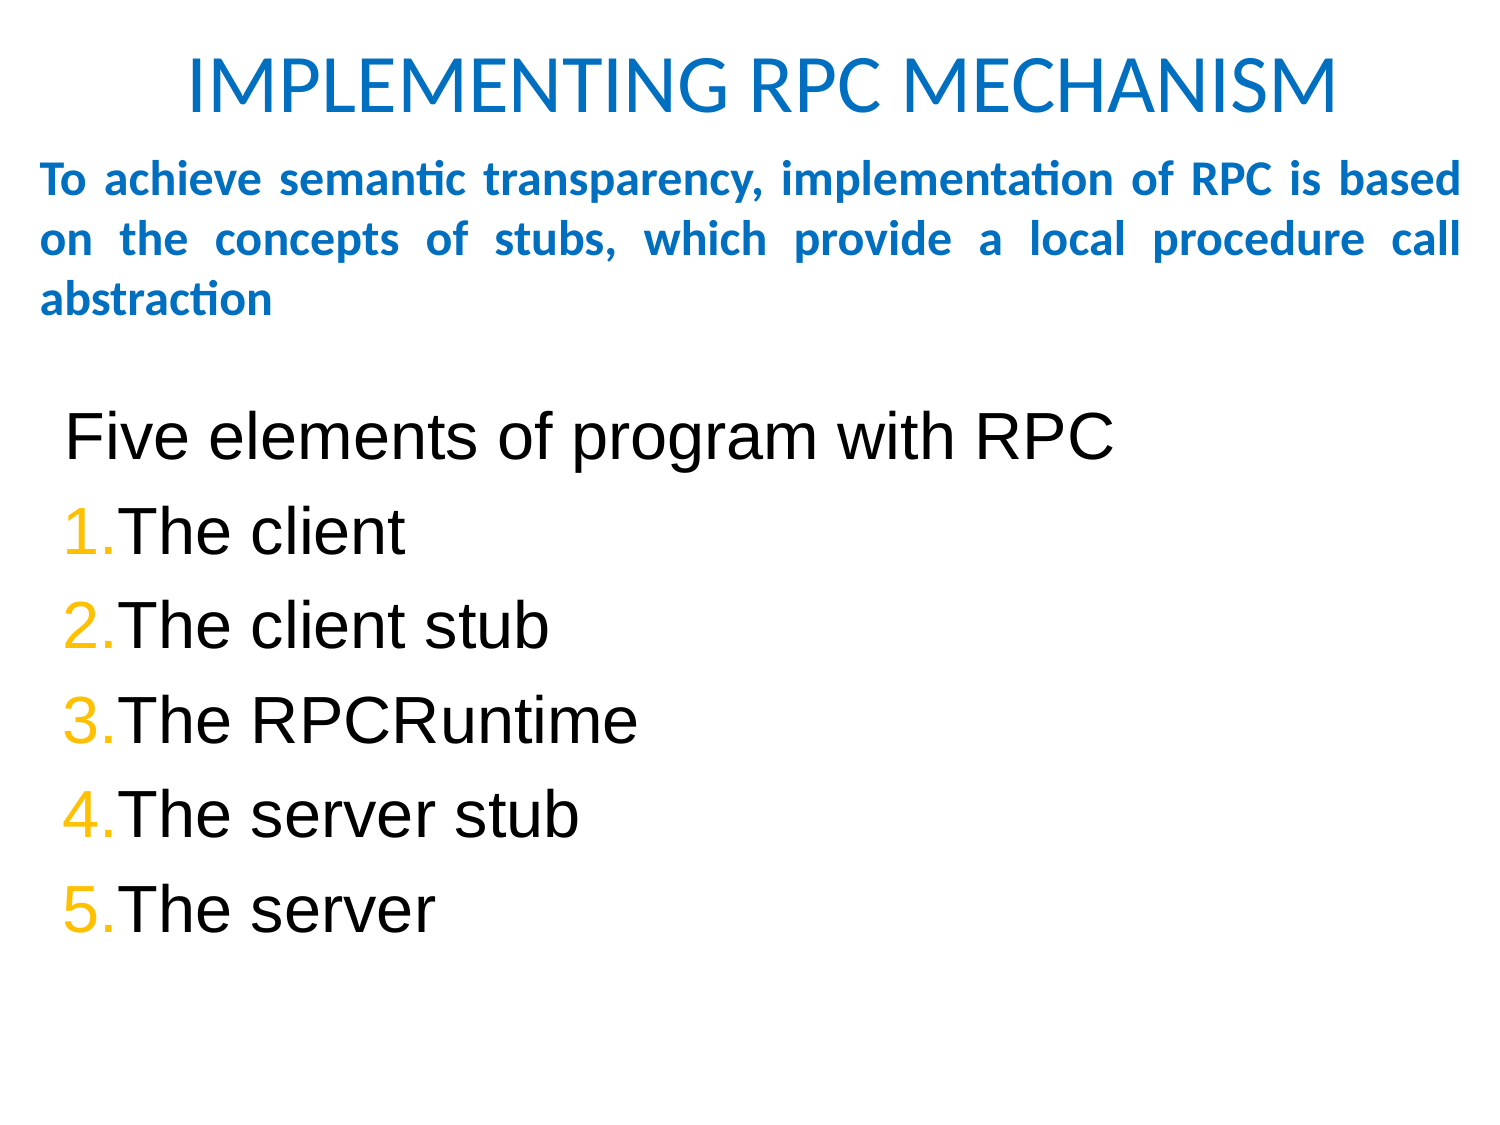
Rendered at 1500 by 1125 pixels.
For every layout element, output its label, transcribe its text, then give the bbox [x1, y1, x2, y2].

text_box To achieve semantic transparency, implementation of RPC is based on the concepts of stubs, which provide a local procedure call abstraction [37, 143, 1463, 326]
text_box Five elements of program with RPC The client The client stub The RPCRuntime The server stub The server [62, 374, 1188, 946]
title IMPLEMENTING RPC MECHANISM [50, 27, 1475, 218]
